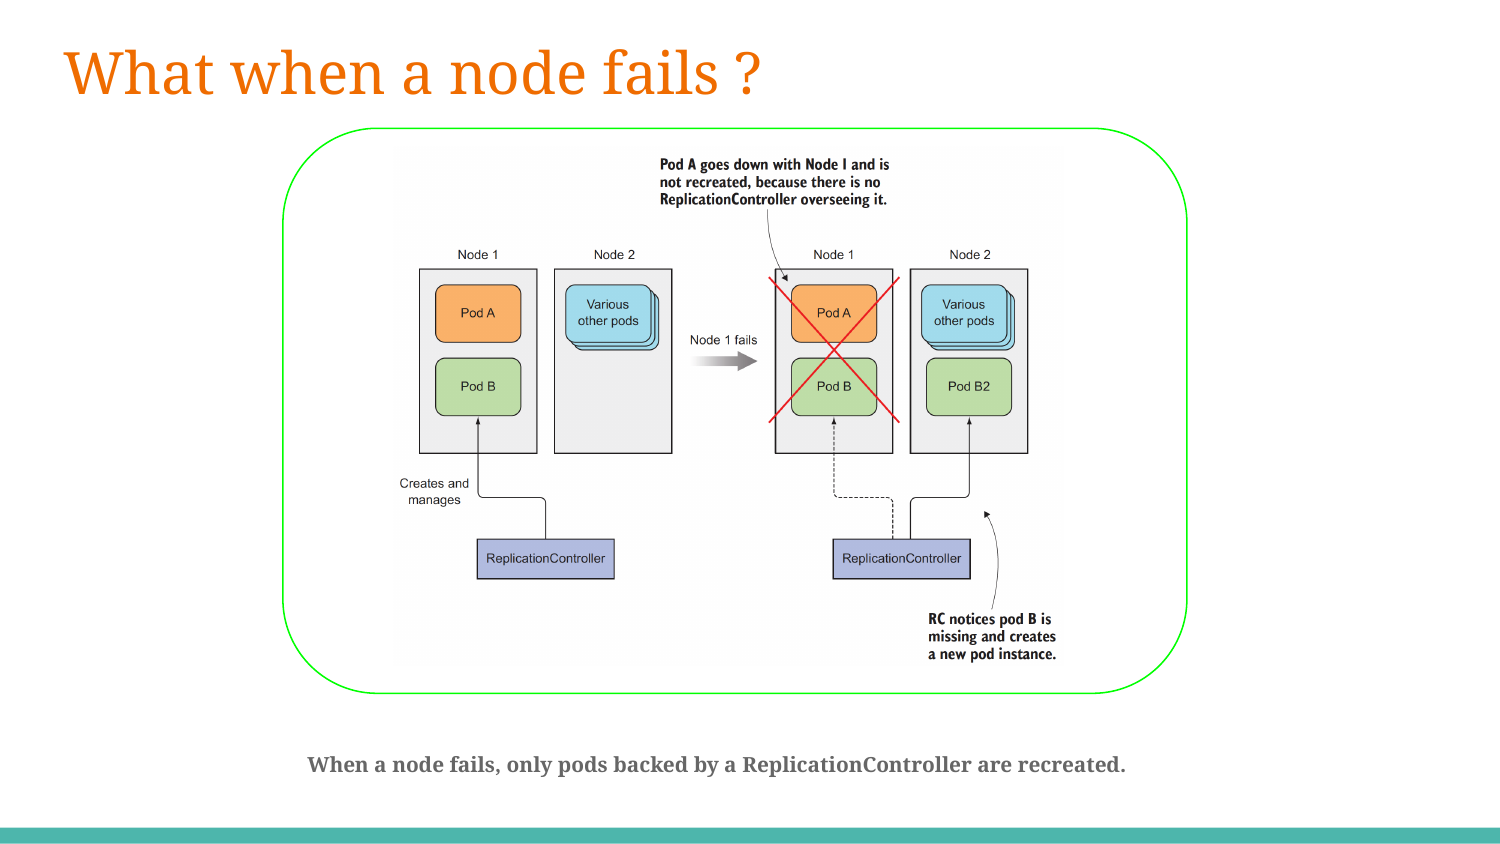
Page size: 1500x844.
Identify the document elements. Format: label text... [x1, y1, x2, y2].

text_box [282, 128, 1187, 694]
picture [392, 146, 1064, 666]
text_box When a node fails, only pods backed by a ReplicationController are recreated. [292, 733, 1187, 772]
title What when a node fails ? [48, 20, 1452, 98]
